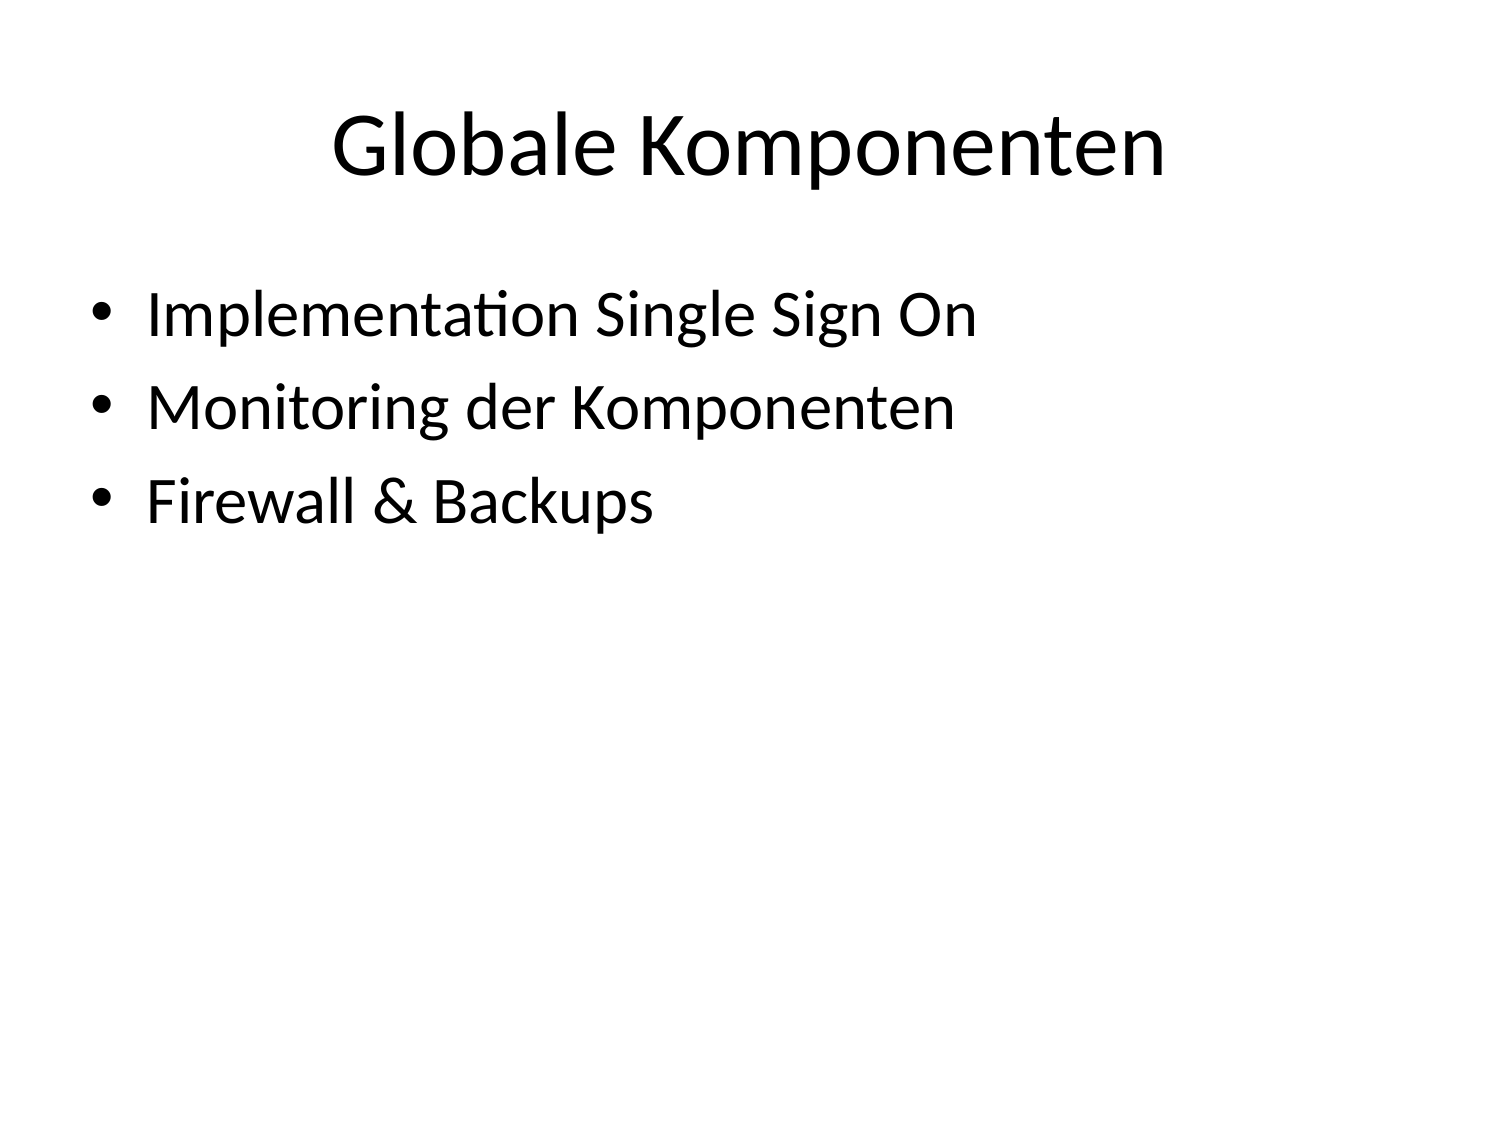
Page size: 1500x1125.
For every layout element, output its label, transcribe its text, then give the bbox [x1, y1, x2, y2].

title Globale Komponenten [75, 45, 1425, 233]
list Implementation Single Sign On Monitoring der Komponenten Firewall & Backups [75, 262, 1425, 1005]
